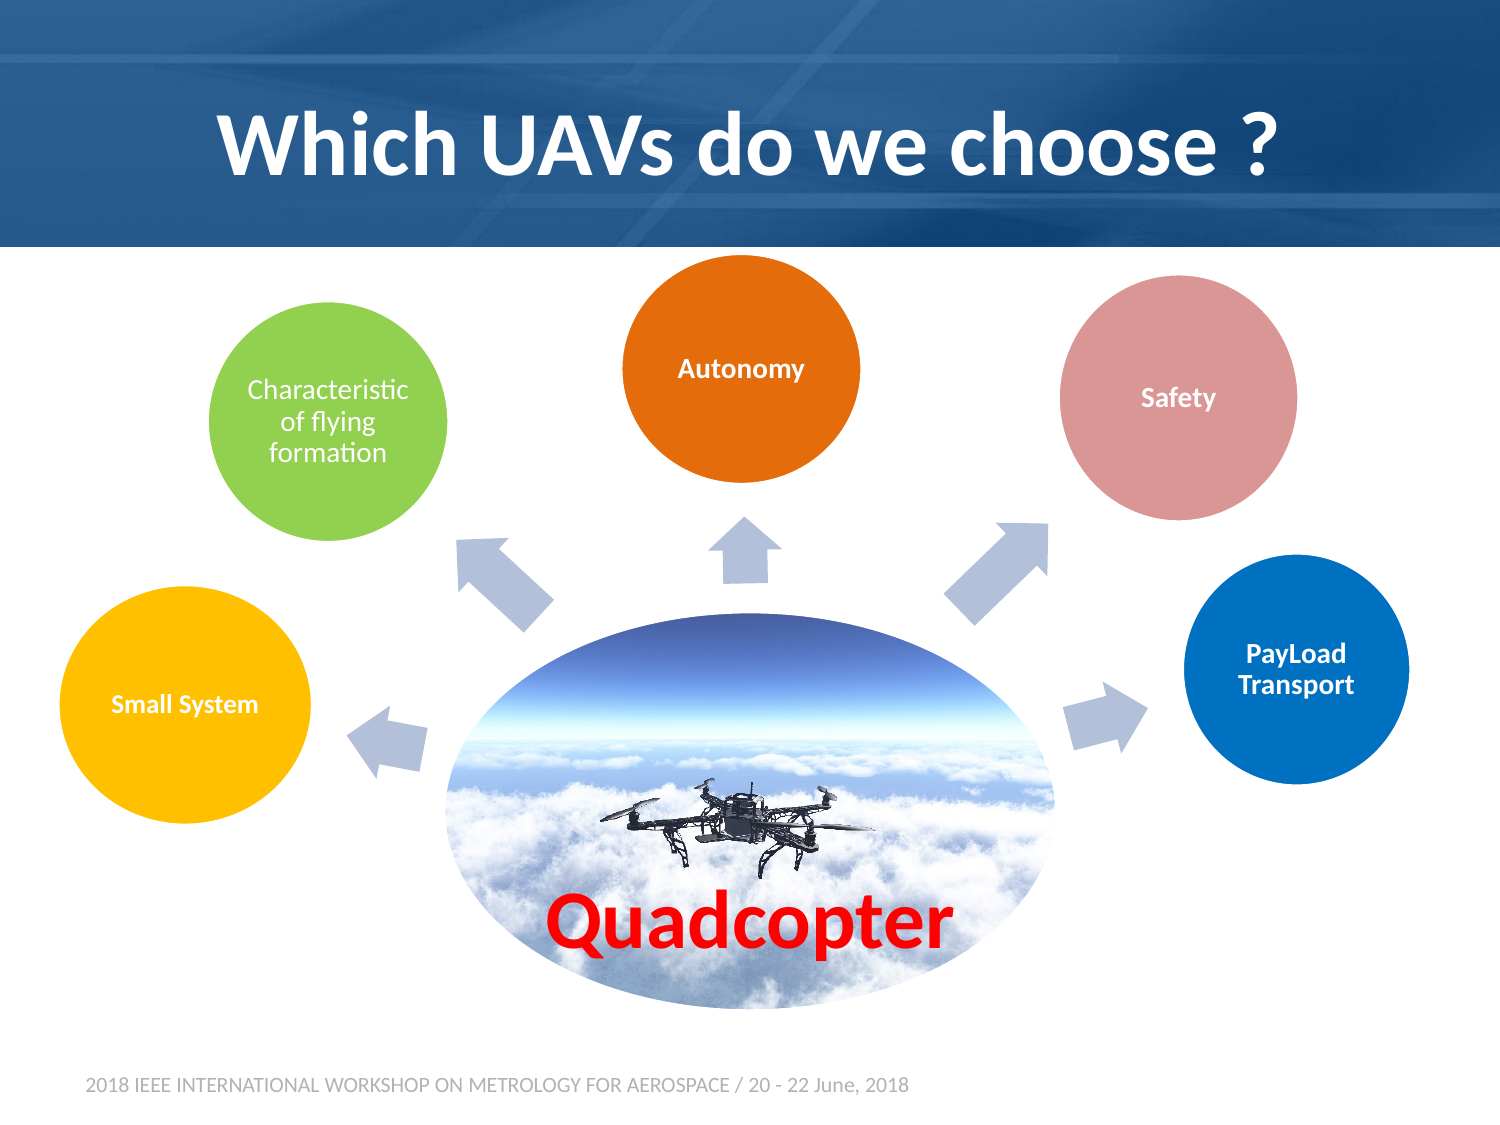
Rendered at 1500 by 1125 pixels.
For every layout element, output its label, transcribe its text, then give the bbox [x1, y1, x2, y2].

footer 2018 IEEE INTERNATIONAL WORKSHOP ON METROLOGY FOR AEROSPACE / 20 - 22 June, 2018 [70, 1053, 988, 1114]
title Which UAVs do we choose ? [75, 45, 1425, 233]
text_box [0, 261, 1483, 1036]
picture [0, 0, 1500, 247]
